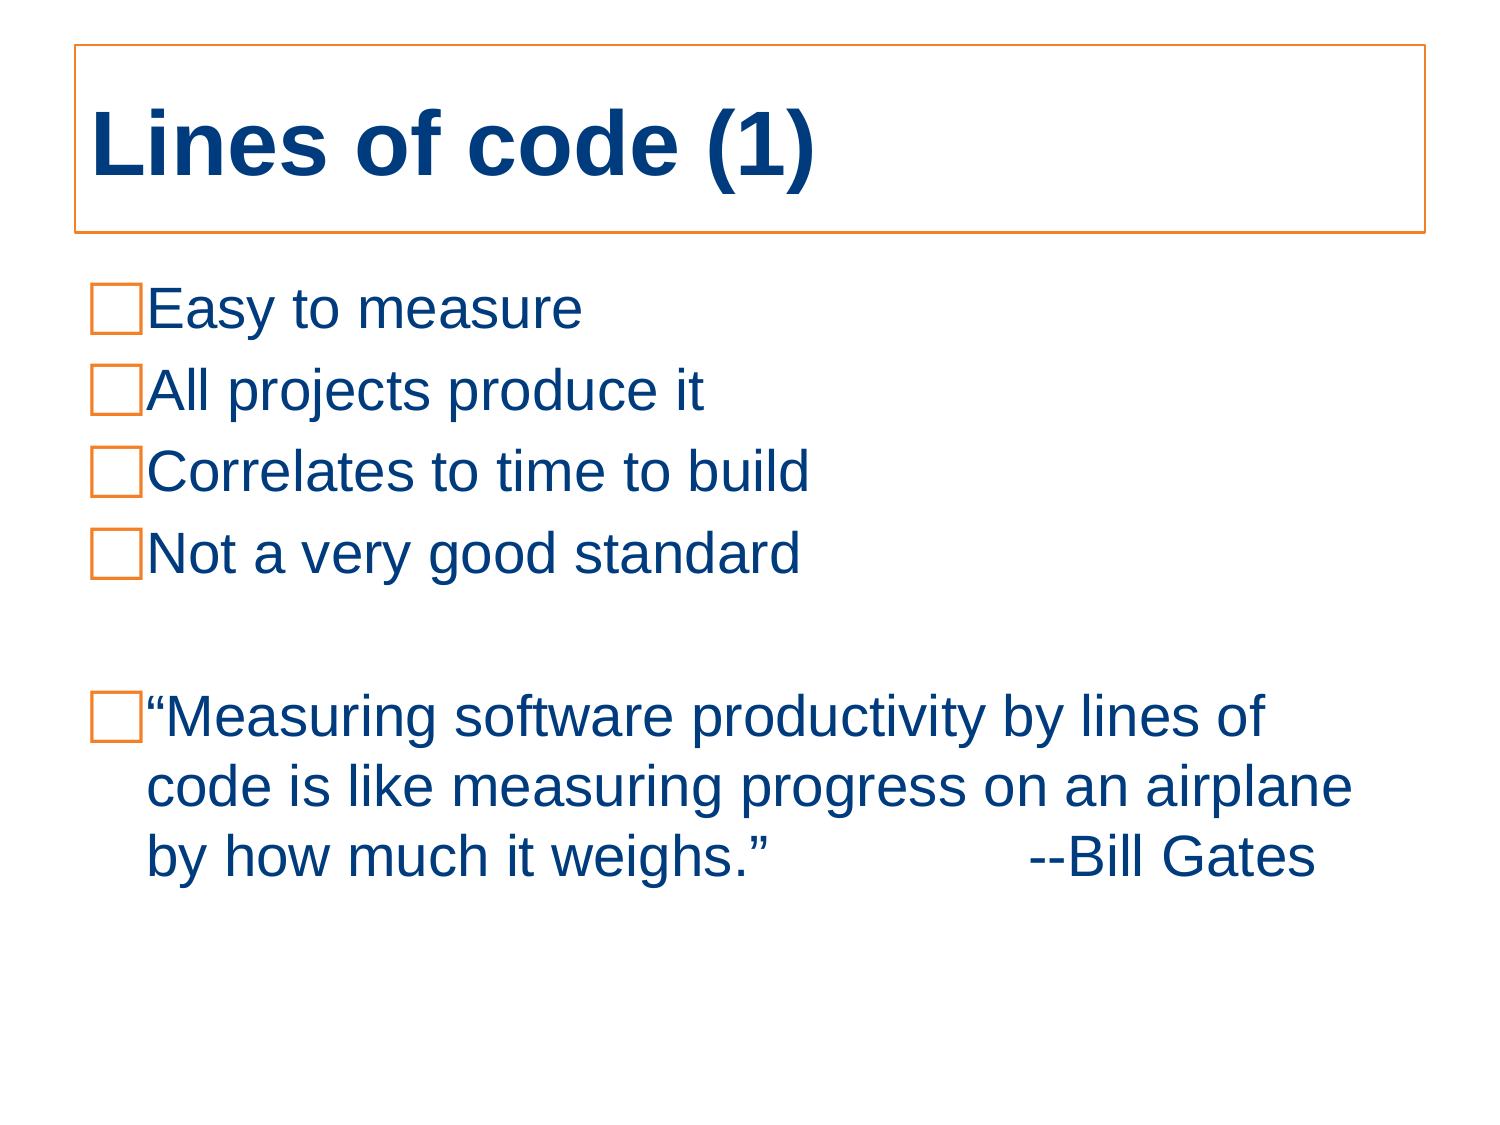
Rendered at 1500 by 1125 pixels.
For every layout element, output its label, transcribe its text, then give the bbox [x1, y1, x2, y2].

title Lines of code (1) [74, 44, 1426, 234]
list Easy to measure All projects produce it Correlates to time to build Not a very good standard “Measuring software productivity by lines of code is like measuring progress on an airplane by how much it weighs.” --Bill Gates [75, 262, 1425, 1038]
